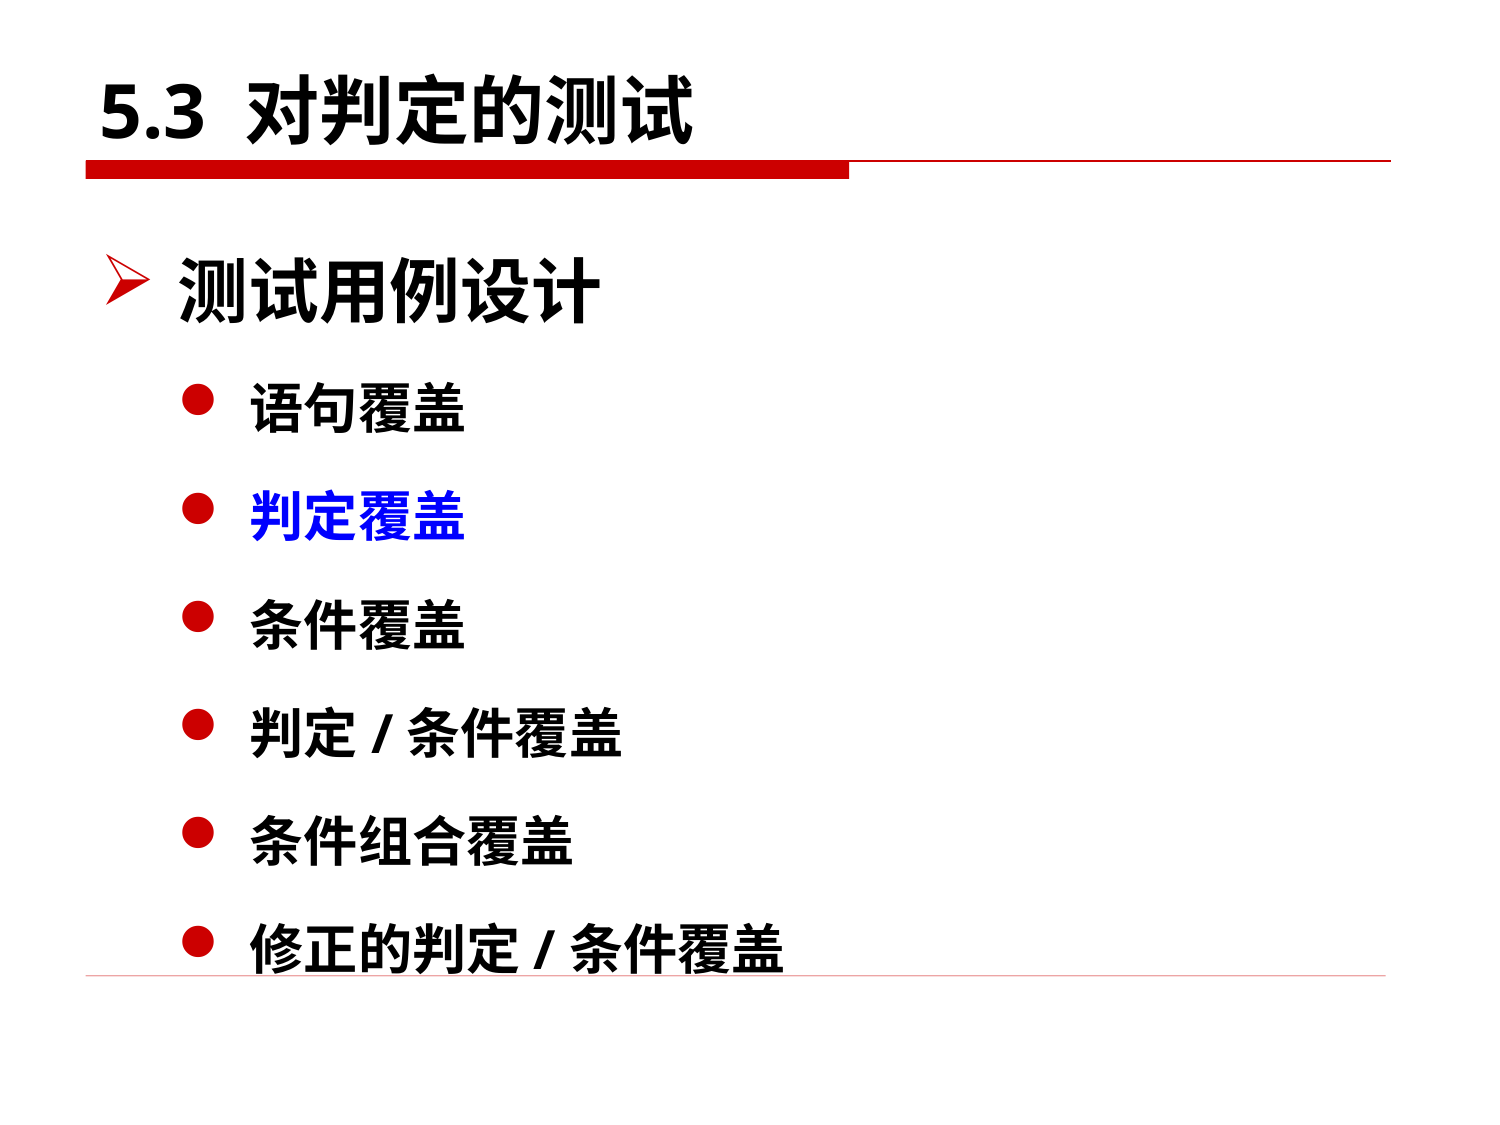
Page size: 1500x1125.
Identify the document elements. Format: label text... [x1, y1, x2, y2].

title 5.3 对判定的测试 [84, 42, 1397, 161]
list 测试用例设计 语句覆盖 判定覆盖 条件覆盖 判定/条件覆盖 条件组合覆盖 修正的判定/条件覆盖 [85, 196, 1399, 897]
